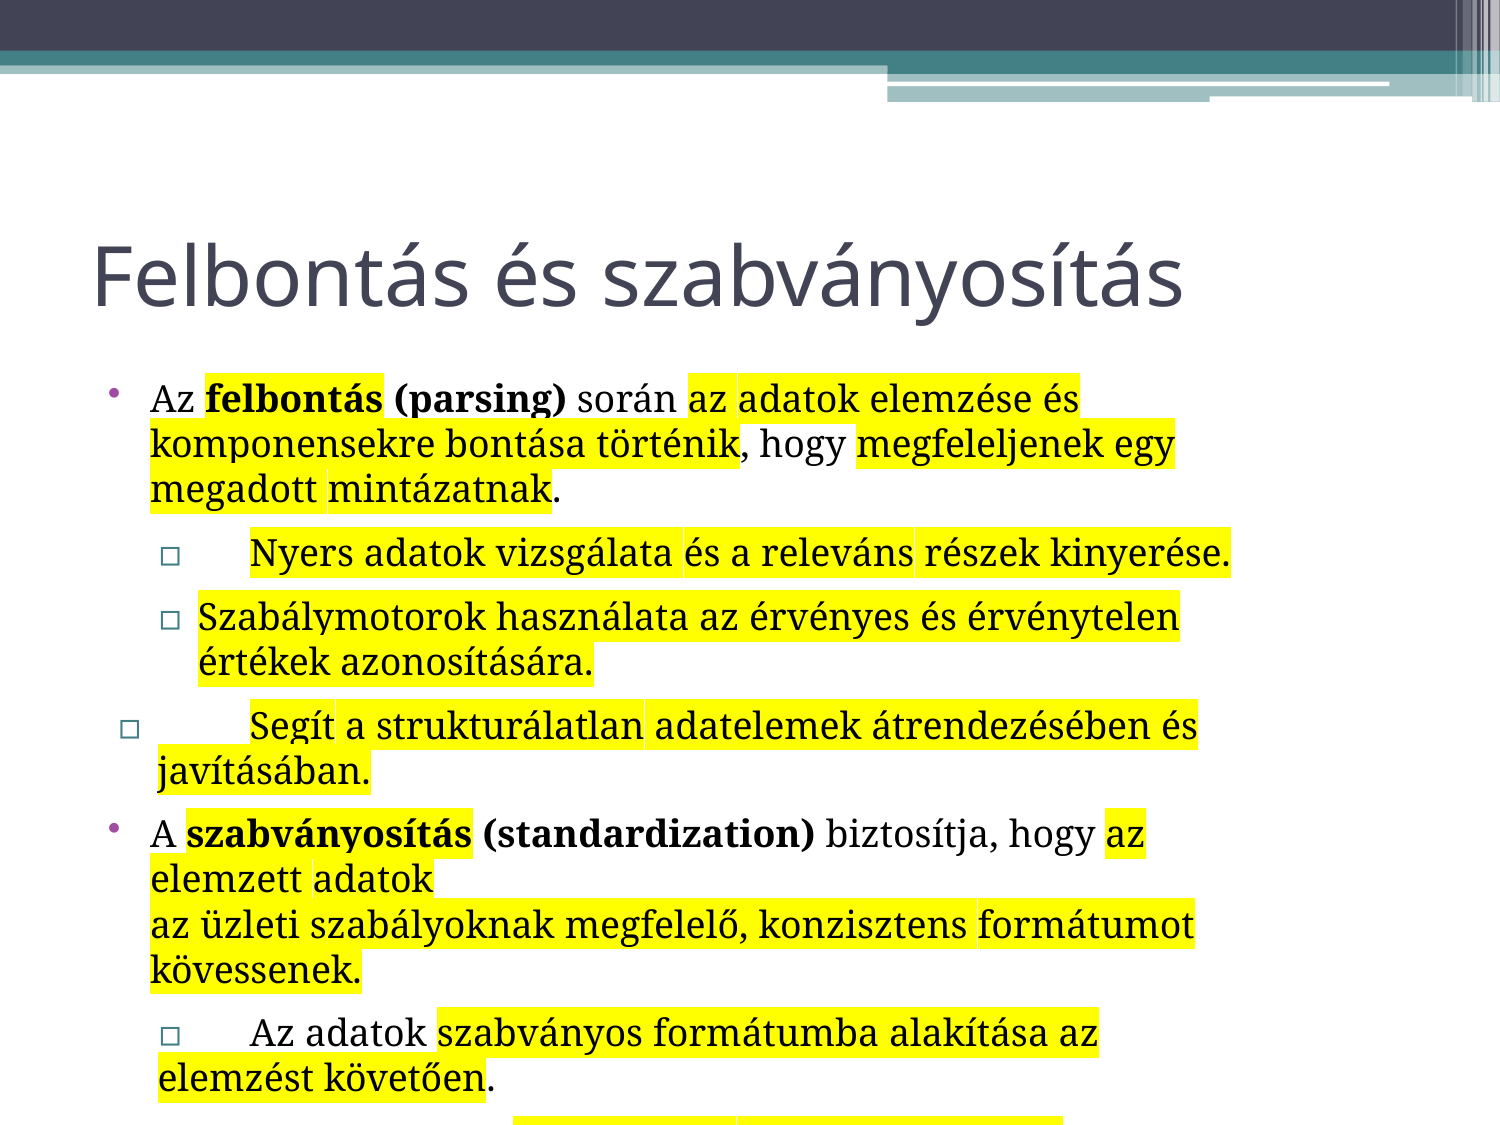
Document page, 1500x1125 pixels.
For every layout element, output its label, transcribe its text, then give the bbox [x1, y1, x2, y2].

title Felbontás és szabványosítás [87, 220, 1399, 411]
text_box Az felbontás (parsing) során az adatok elemzése és komponensekre bontása történik, hogy megfeleljenek egy megadott mintázatnak. ▫ Nyers adatok vizsgálata és a releváns részek kinyerése. ▫ Szabálymotorok használata az érvényes és érvénytelen értékek azonosítására. ▫ Segít a strukturálatlan adatelemek átrendezésében és javításában. A szabványosítás (standardization) biztosítja, hogy az elemzett adatok az üzleti szabályoknak megfelelő, konzisztens formátumot kövessenek. ▫ Az adatok szabványos formátumba alakítása az elemzést követően. ▫ Az eltérő vagy érvénytelen adatok átalakítása elfogadható formátumra. ▫ Növeli az adatok pontosságát, konzisztenciáját és használhatóságát a különböző rendszerekben. [105, 373, 1404, 1125]
